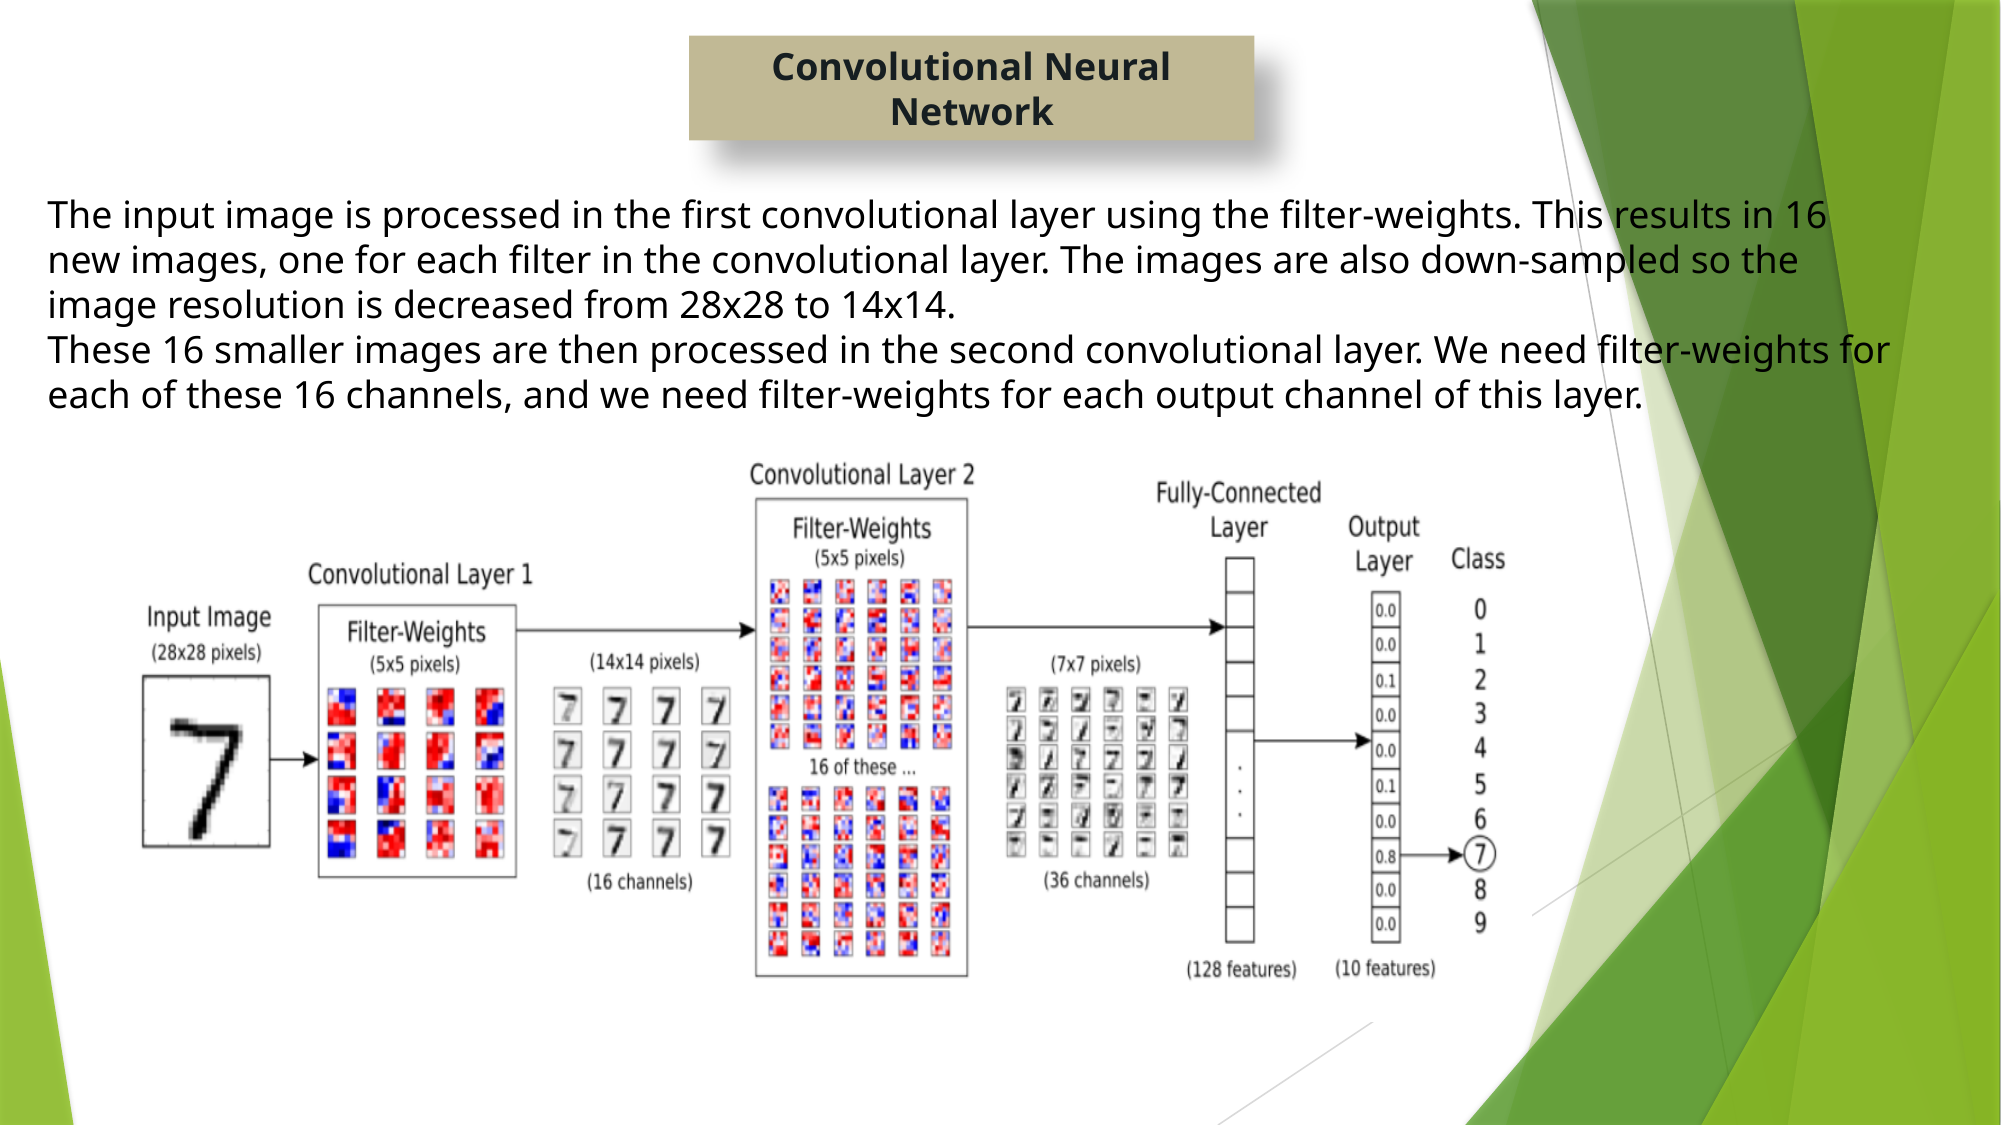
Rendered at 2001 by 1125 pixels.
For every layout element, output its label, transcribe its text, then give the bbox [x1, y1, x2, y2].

text_box The input image is processed in the first convolutional layer using the filter-weights. This results in 16 new images, one for each filter in the convolutional layer. The images are also down-sampled so the image resolution is decreased from 28x28 to 14x14. These 16 smaller images are then processed in the second convolutional layer. We need filter-weights for each of these 16 channels, and we need filter-weights for each output channel of this layer. [32, 138, 1911, 559]
picture [102, 432, 1532, 1022]
text_box Convolutional Neural Network [689, 35, 1255, 141]
